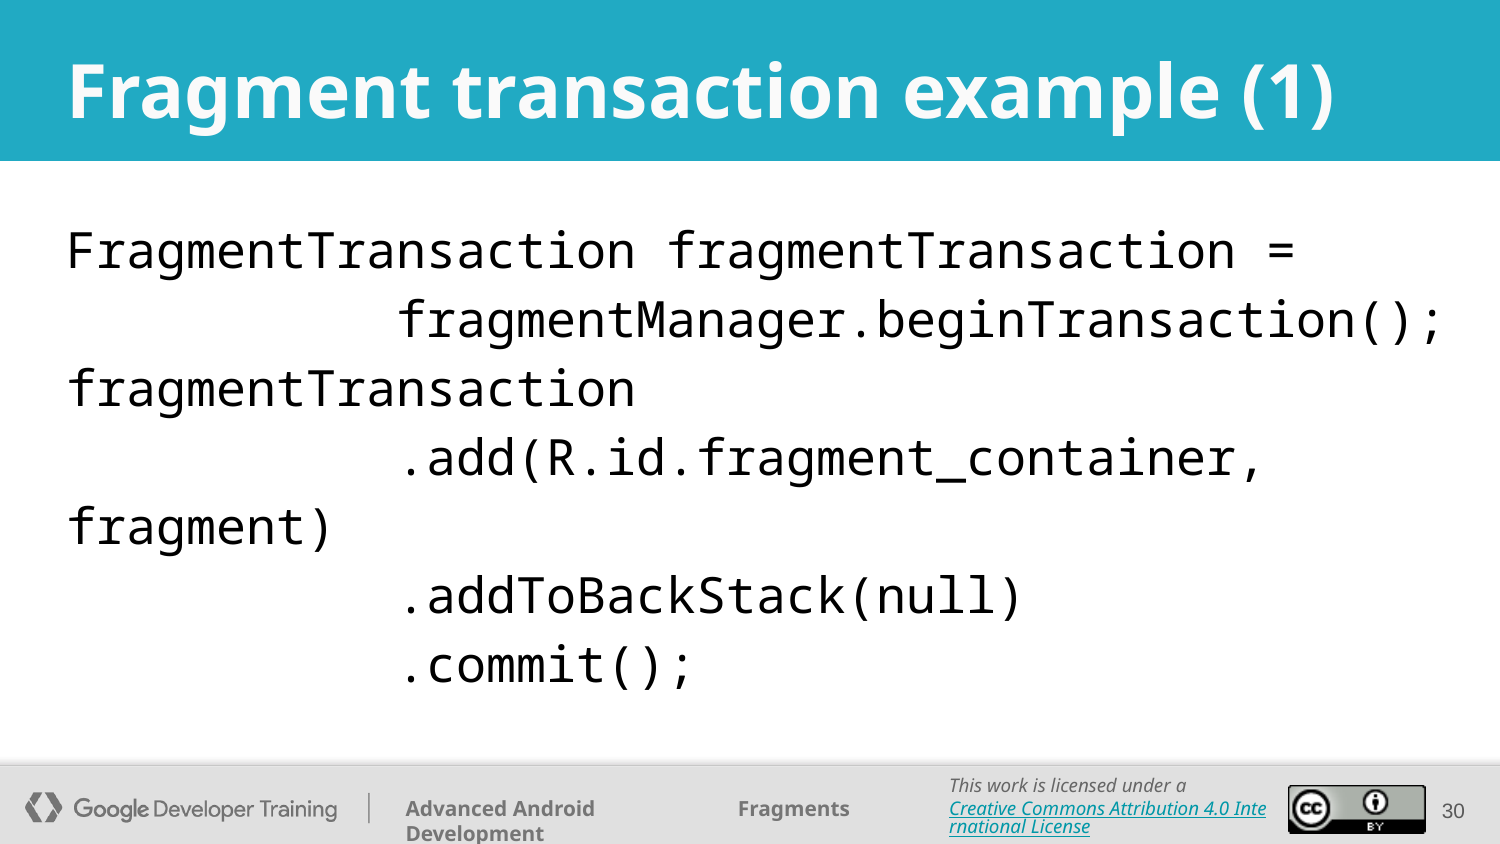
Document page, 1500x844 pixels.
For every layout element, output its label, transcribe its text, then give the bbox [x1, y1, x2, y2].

list FragmentTransaction fragmentTransaction = fragmentManager.beginTransaction(); fragmentTransaction .add(R.id.fragment_container, fragment) .addToBackStack(null) .commit(); [51, 194, 1488, 747]
slide_number ‹#› [1389, 777, 1480, 842]
picture [0, 161, 1500, 844]
title Fragment transaction example (1) [51, 28, 1449, 122]
